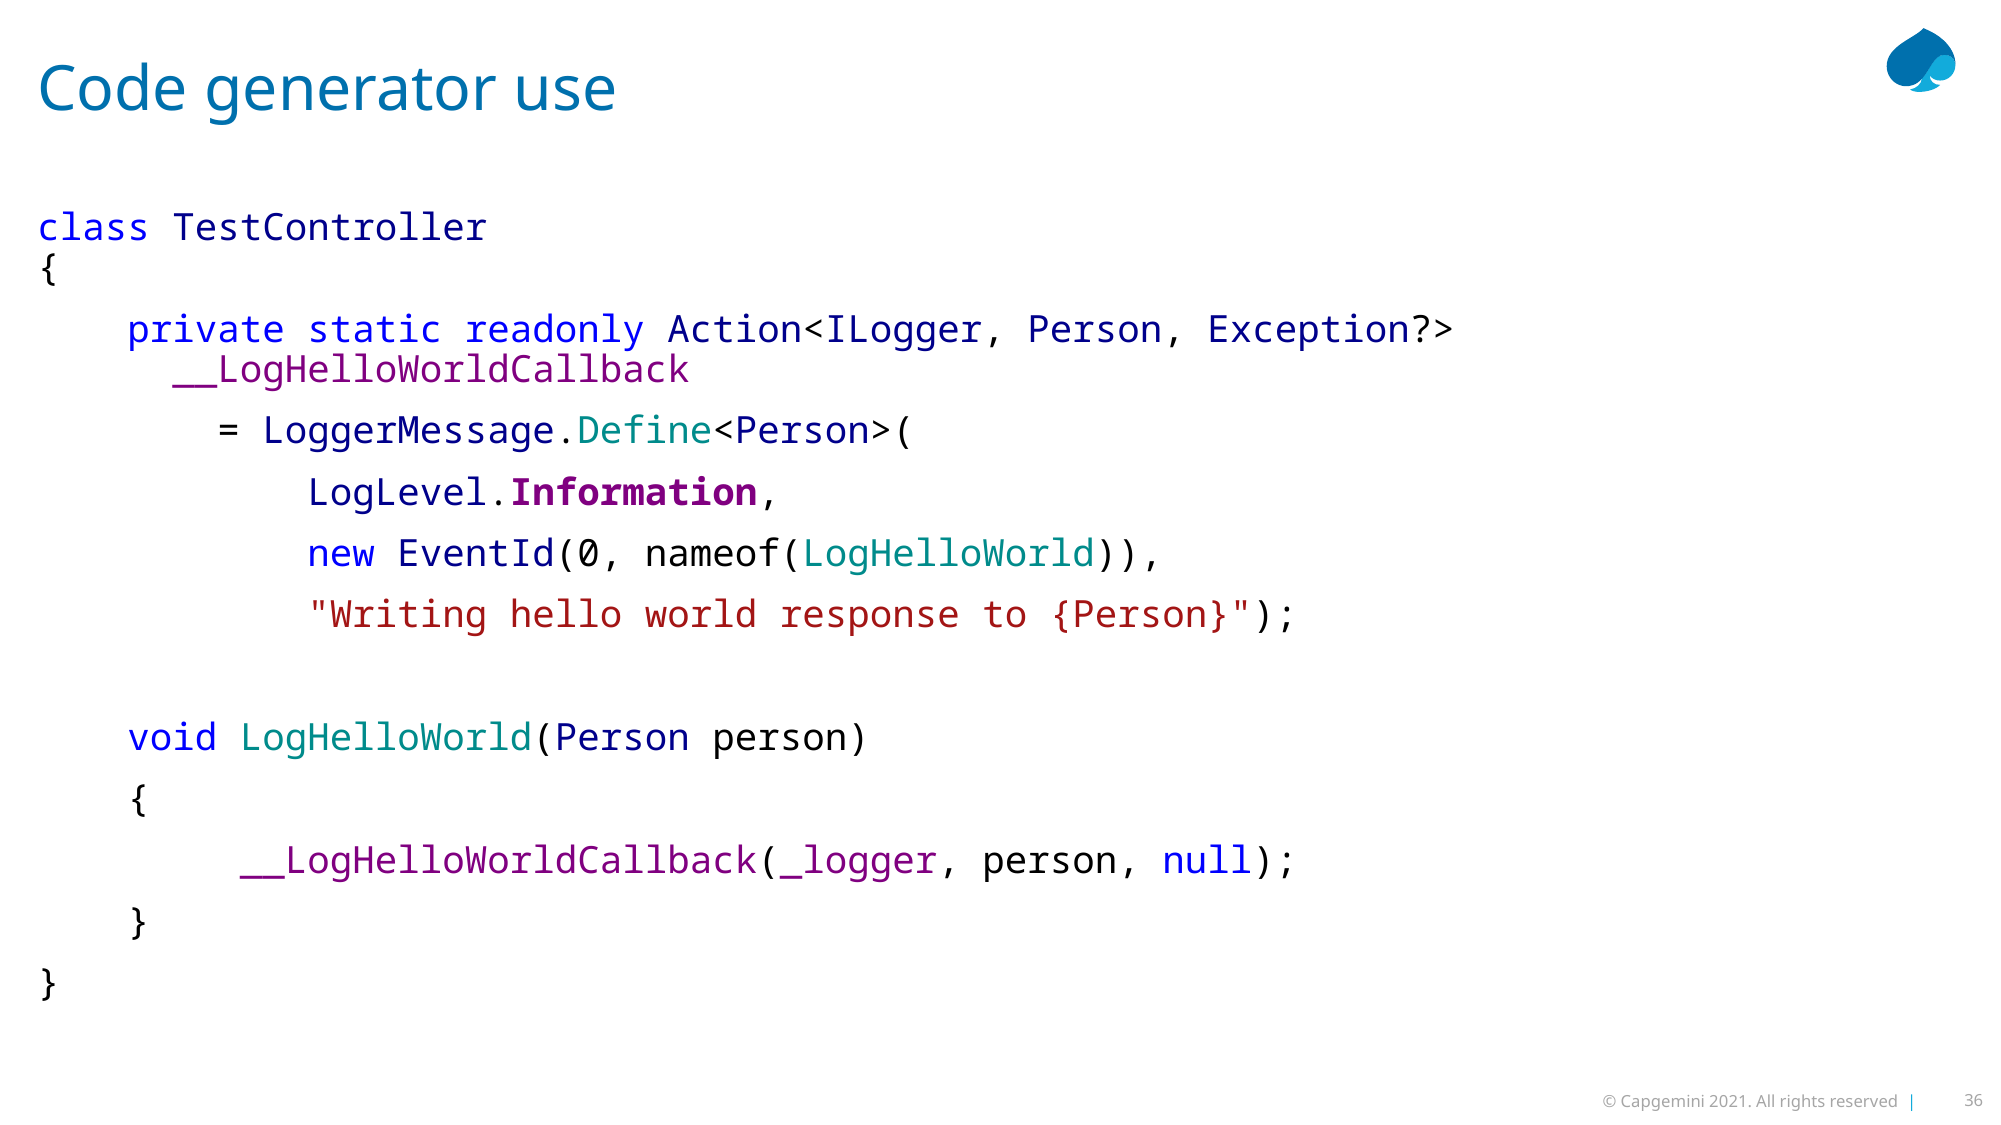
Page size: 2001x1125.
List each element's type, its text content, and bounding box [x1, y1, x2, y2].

list class TestController { private static readonly Action<ILogger, Person, Exception?> __LogHelloWorldCallback = LoggerMessage.Define<Person>( LogLevel.Information, new EventId(0, nameof(LogHelloWorld)), "Writing hello world response to {Person}"); void LogHelloWorld(Person person) { __LogHelloWorldCallback(_logger, person, null); } } [37, 208, 1721, 1031]
title Code generator use [37, 0, 1863, 182]
